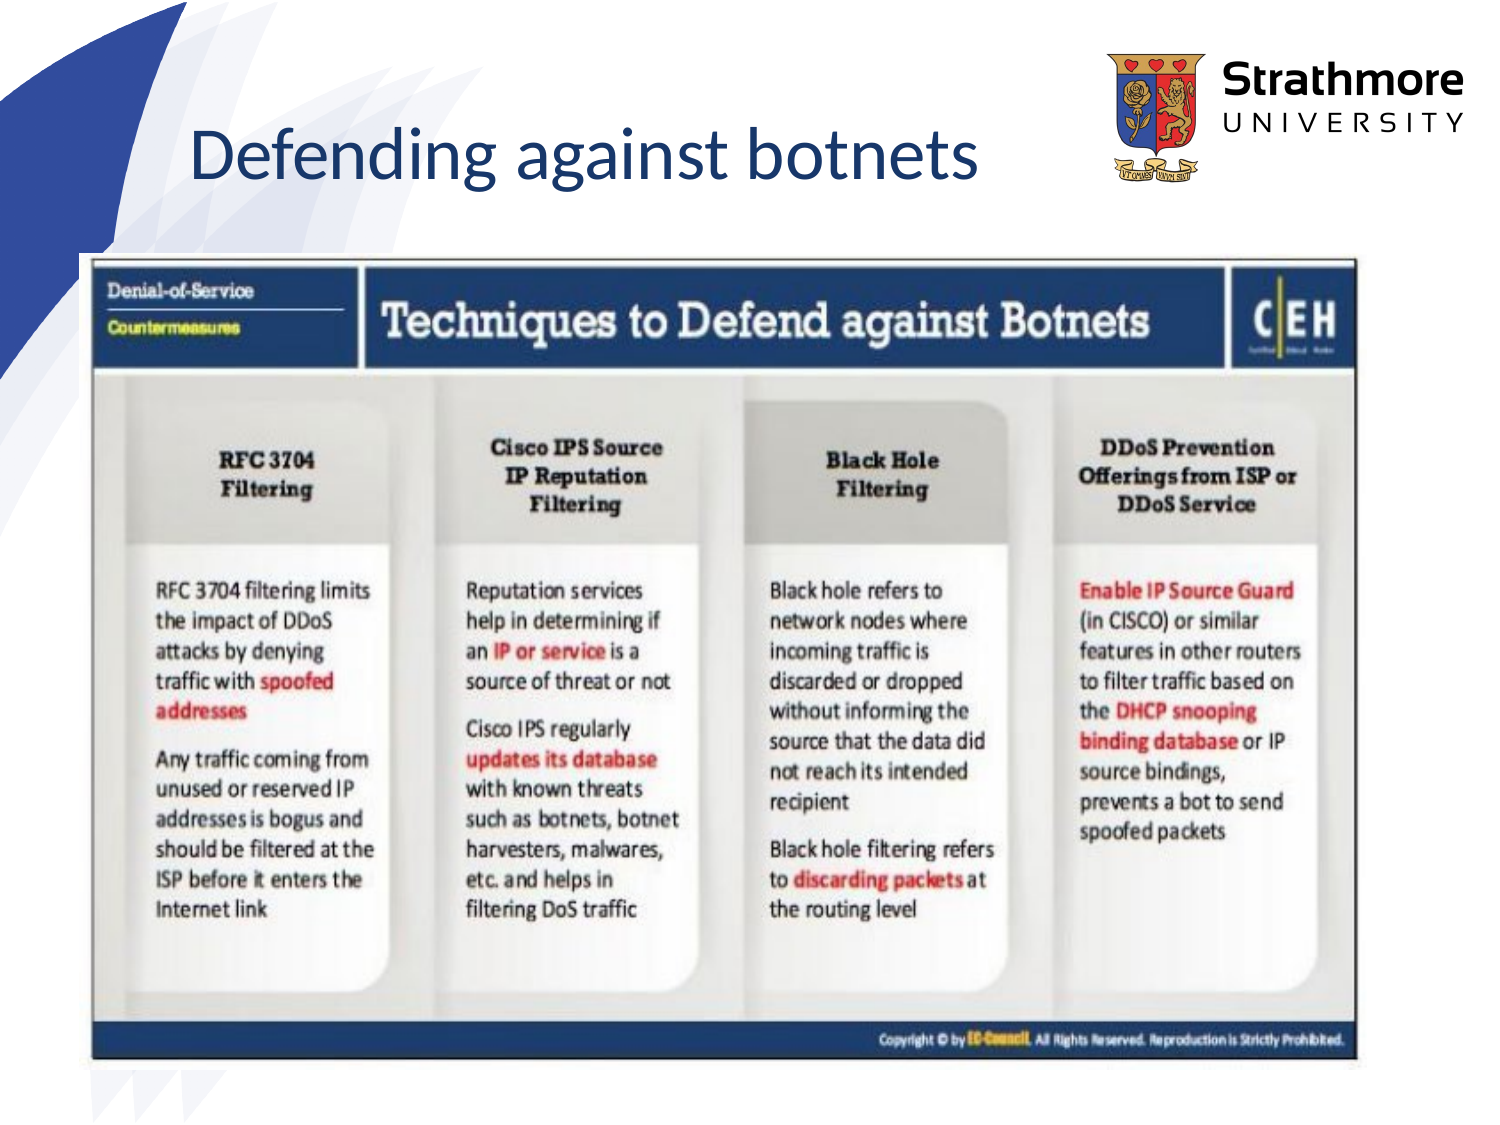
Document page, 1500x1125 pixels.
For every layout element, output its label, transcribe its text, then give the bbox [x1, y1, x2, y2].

title Defending against botnets [187, 102, 988, 251]
picture [0, 2, 1367, 1123]
picture [1101, 44, 1472, 187]
